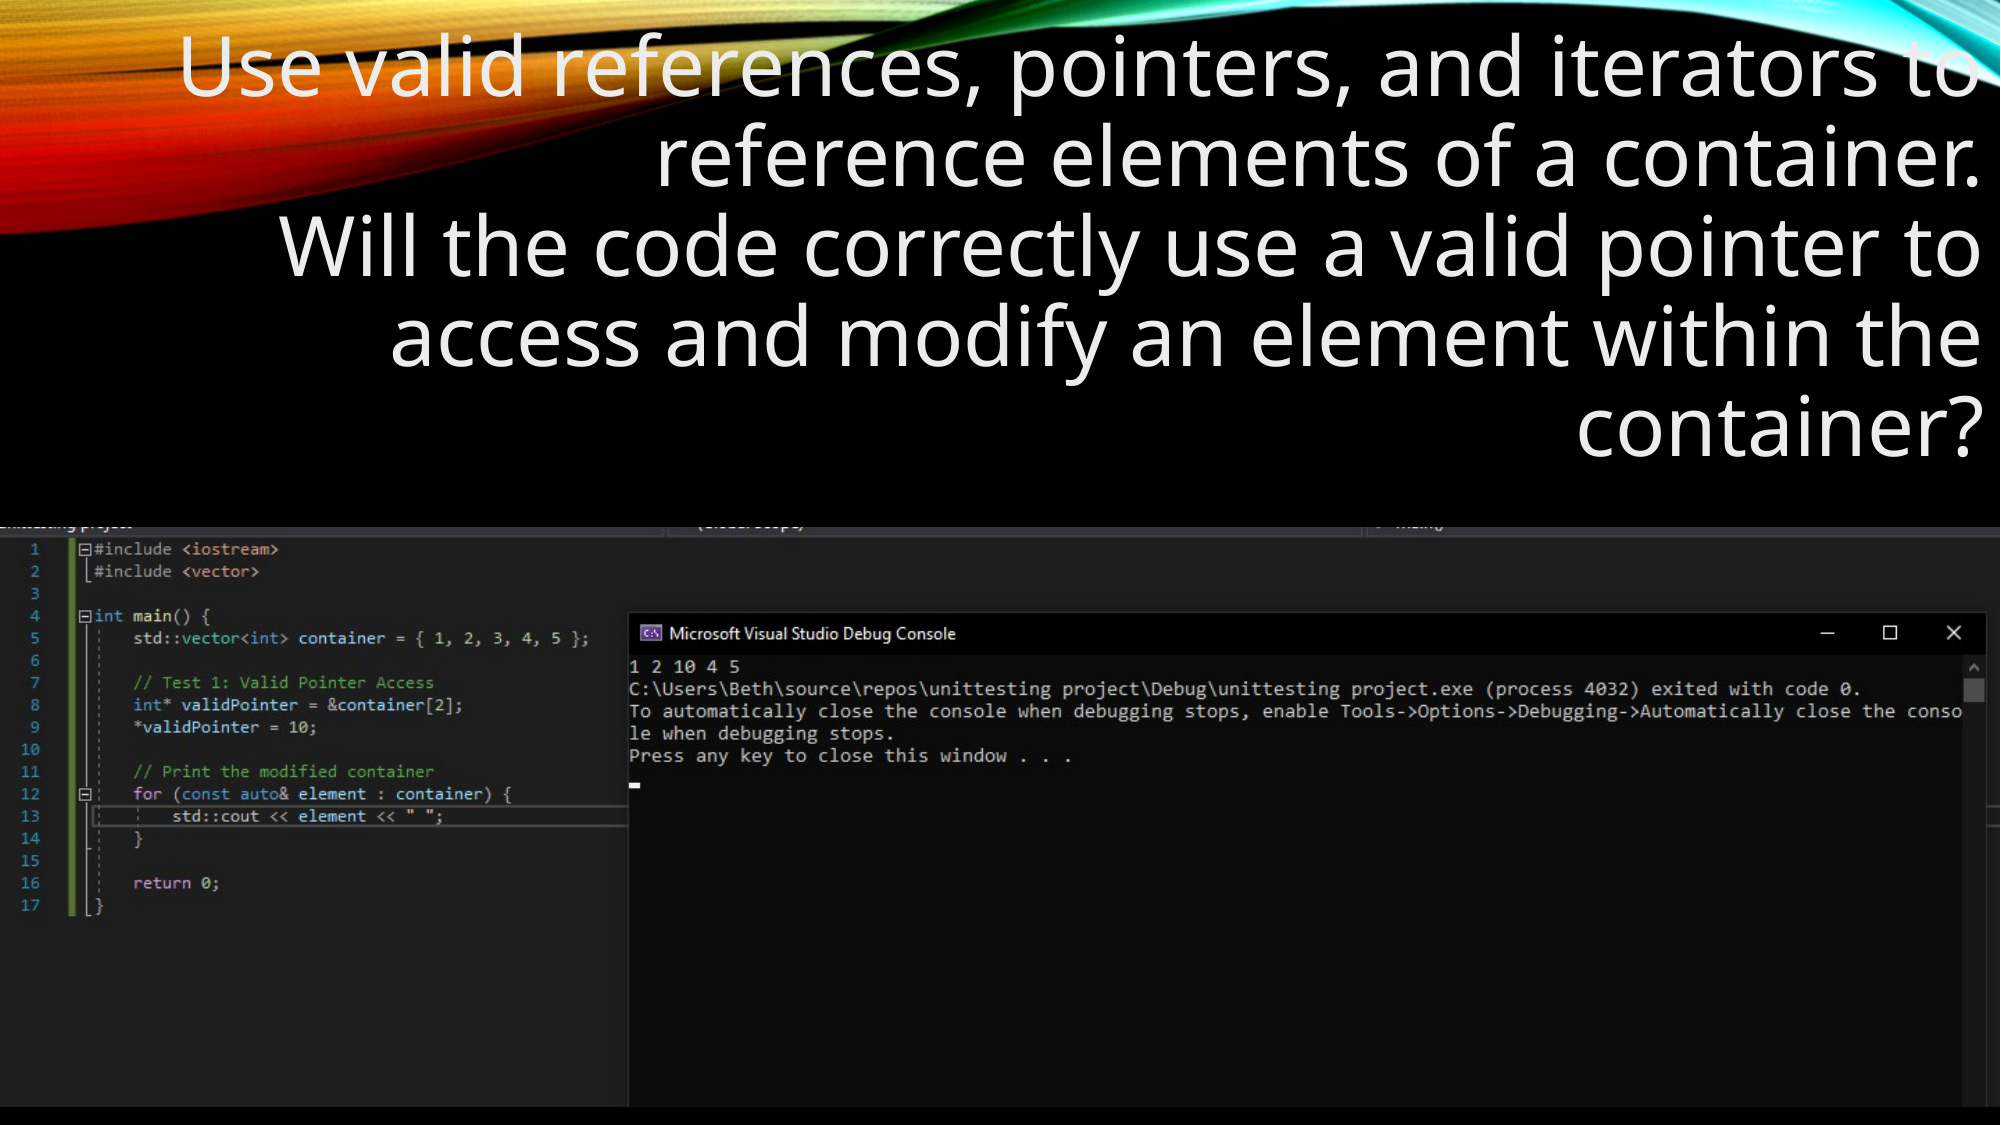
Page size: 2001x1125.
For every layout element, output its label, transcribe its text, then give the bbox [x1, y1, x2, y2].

picture [0, 527, 2000, 1108]
title Use valid references, pointers, and iterators to reference elements of a container. Will the code correctly use a valid pointer to access and modify an element within the container? [0, 0, 2000, 499]
